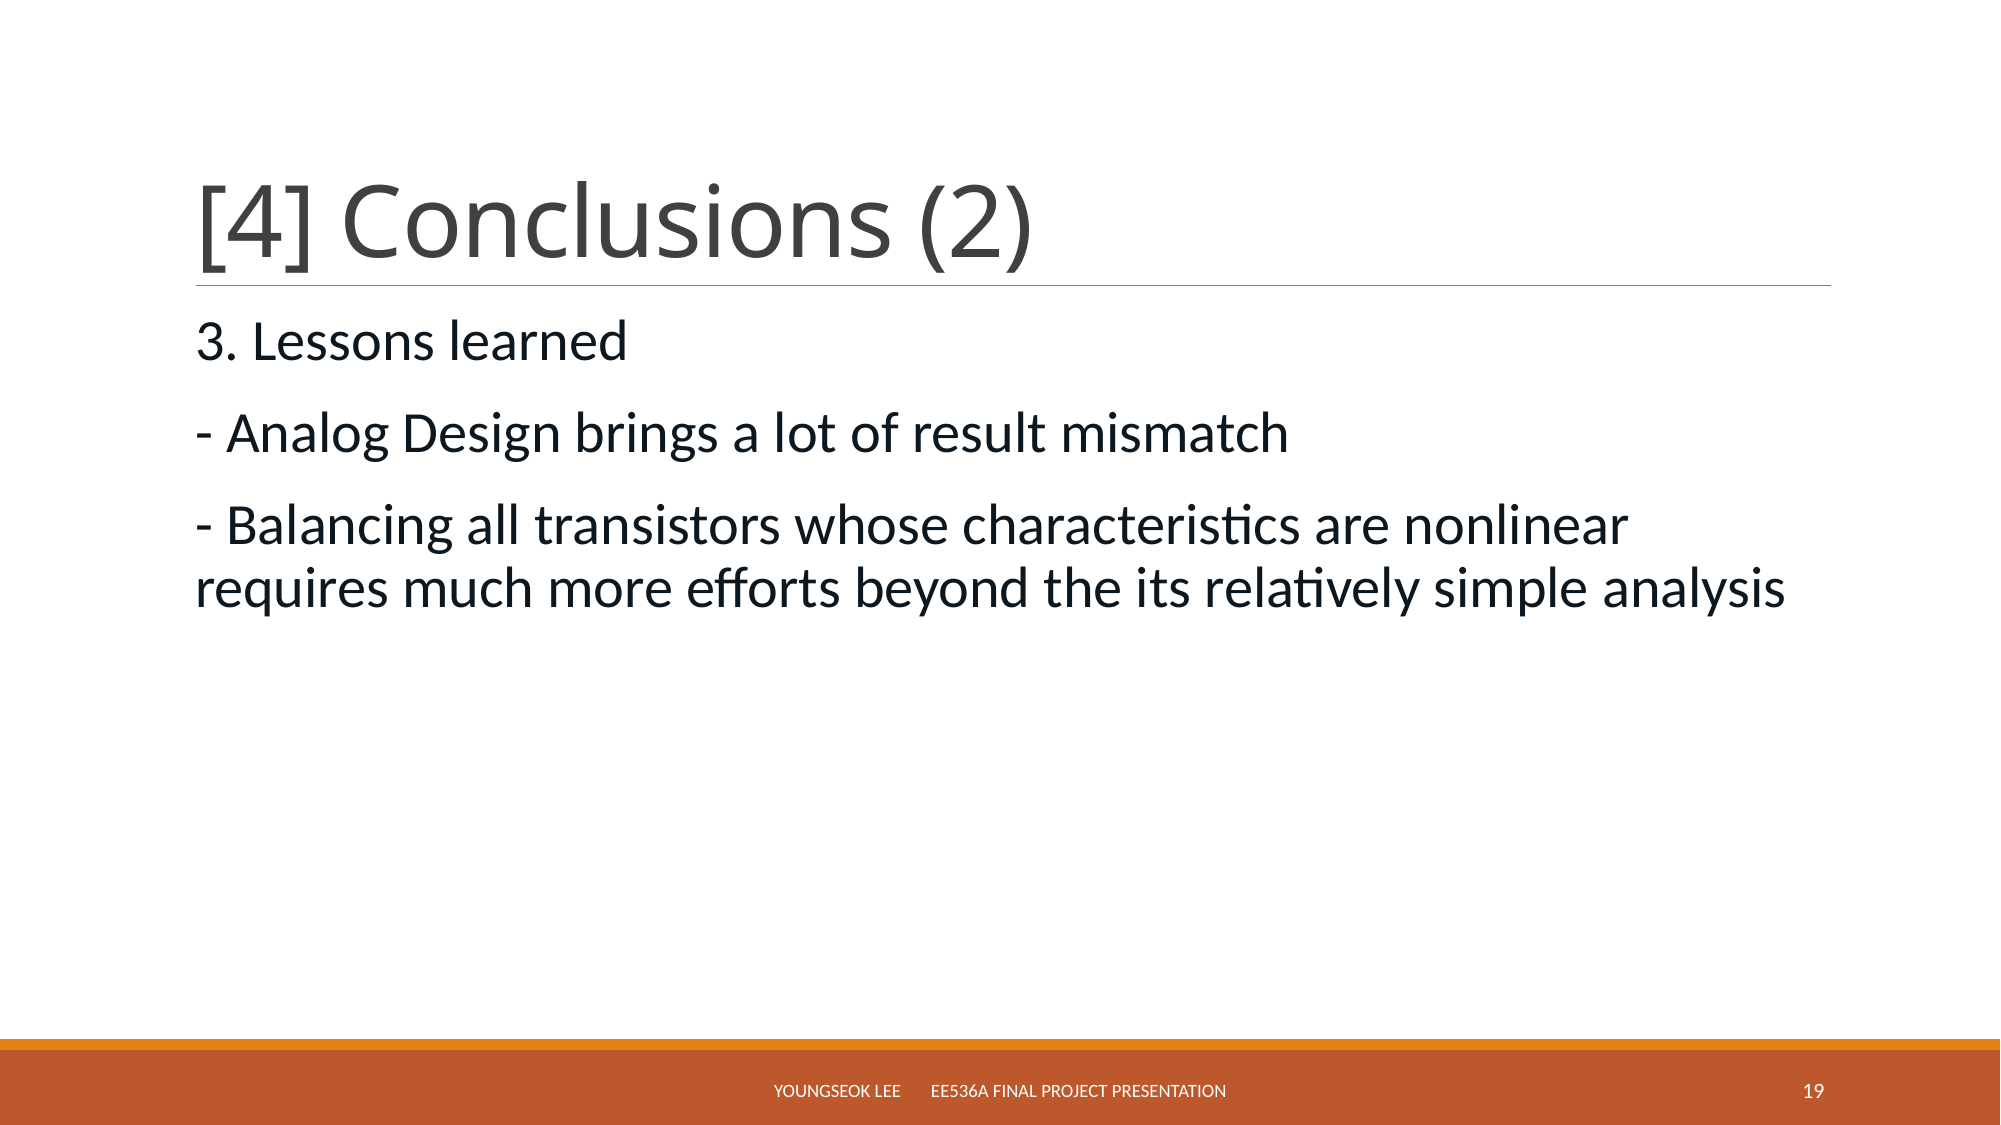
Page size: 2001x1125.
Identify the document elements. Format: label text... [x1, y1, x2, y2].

slide_number 19 [1624, 1059, 1840, 1120]
title [4] Conclusions (2) [180, 47, 1830, 285]
list 3. Lessons learned - Analog Design brings a lot of result mismatch - Balancing all transistors whose characteristics are nonlinear requires much more efforts beyond the its relatively simple analysis [180, 302, 1830, 963]
footer YOUNGSEOK LEE EE536a Final Project Presentation [604, 1059, 1396, 1120]
